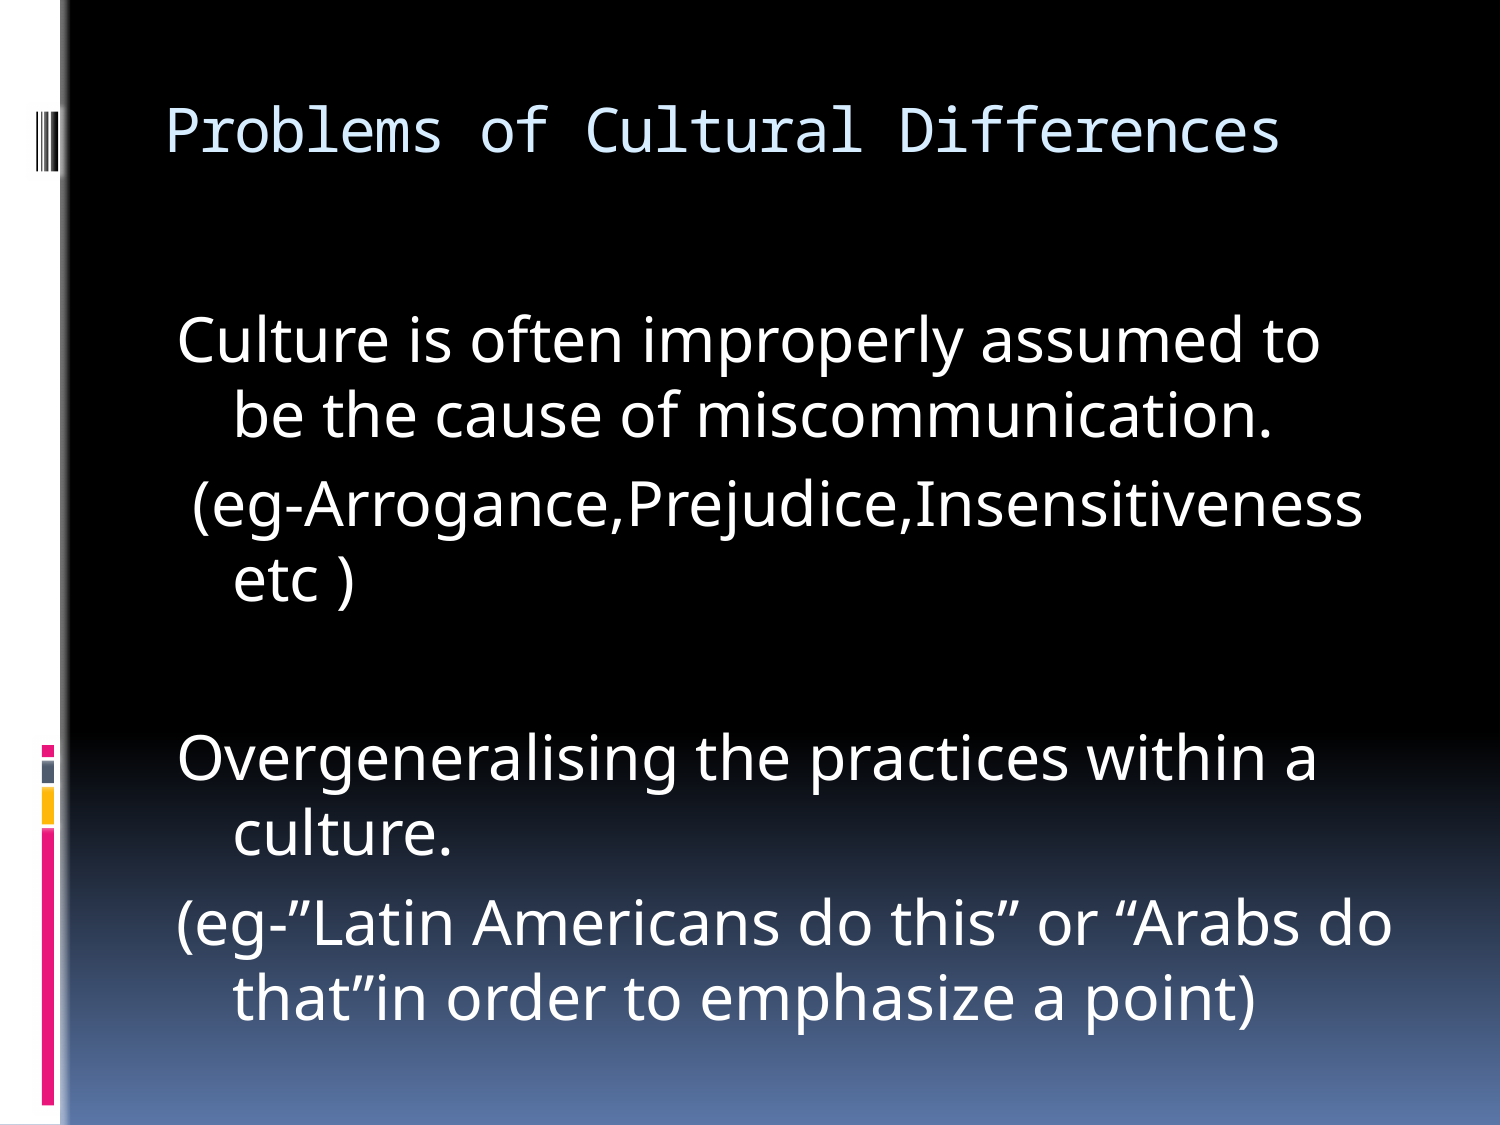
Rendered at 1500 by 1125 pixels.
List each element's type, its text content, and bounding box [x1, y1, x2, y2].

list Culture is often improperly assumed to be the cause of miscommunication. (eg-Arrogance,Prejudice,Insensitiveness etc ) Overgeneralising the practices within a culture. (eg-”Latin Americans do this” or “Arabs do that”in order to emphasize a point) [150, 292, 1425, 1043]
title Problems of Cultural Differences [150, 83, 1425, 234]
